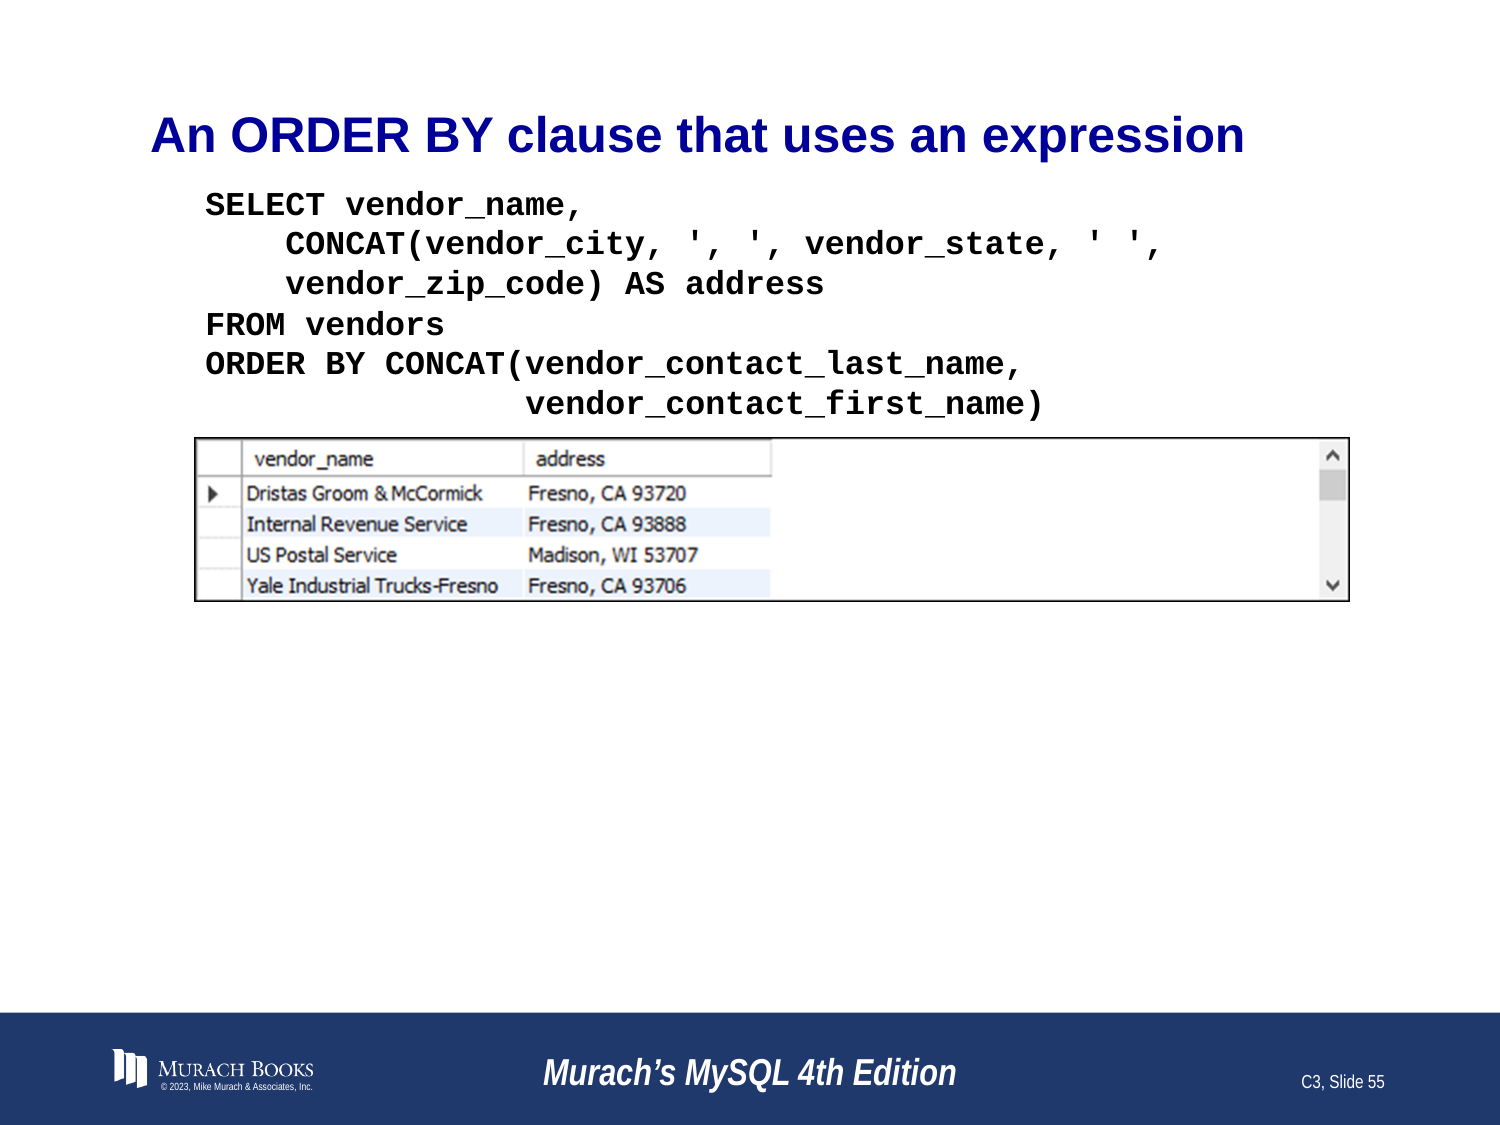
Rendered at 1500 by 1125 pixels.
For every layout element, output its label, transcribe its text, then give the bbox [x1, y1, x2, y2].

title An ORDER BY clause that uses an expression [150, 102, 1350, 164]
slide_number C3, Slide 55 [1087, 1025, 1400, 1100]
slide_number Murach’s MySQL 4th Edition [450, 1025, 1050, 1100]
footer © 2023, Mike Murach & Associates, Inc. [12, 1025, 450, 1100]
list SELECT vendor_name, CONCAT(vendor_city, ', ', vendor_state, ' ', vendor_zip_code) AS address FROM vendors ORDER BY CONCAT(vendor_contact_last_name, vendor_contact_first_name) [133, 174, 1346, 450]
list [194, 437, 1351, 602]
